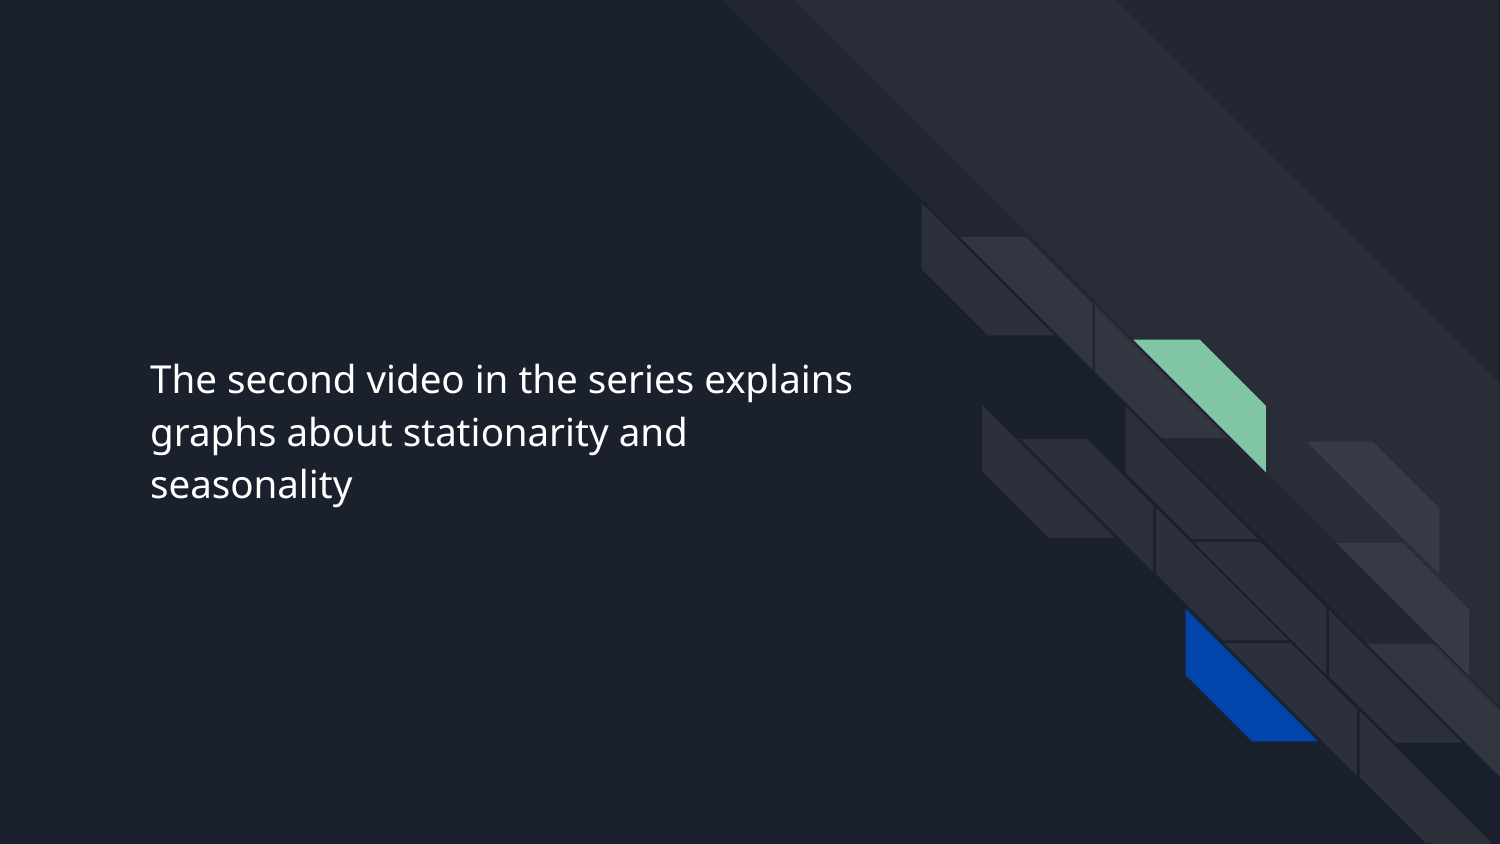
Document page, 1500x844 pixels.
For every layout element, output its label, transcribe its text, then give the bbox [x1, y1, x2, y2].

title The second video in the series explains graphs about stationarity and seasonality [135, 336, 888, 526]
